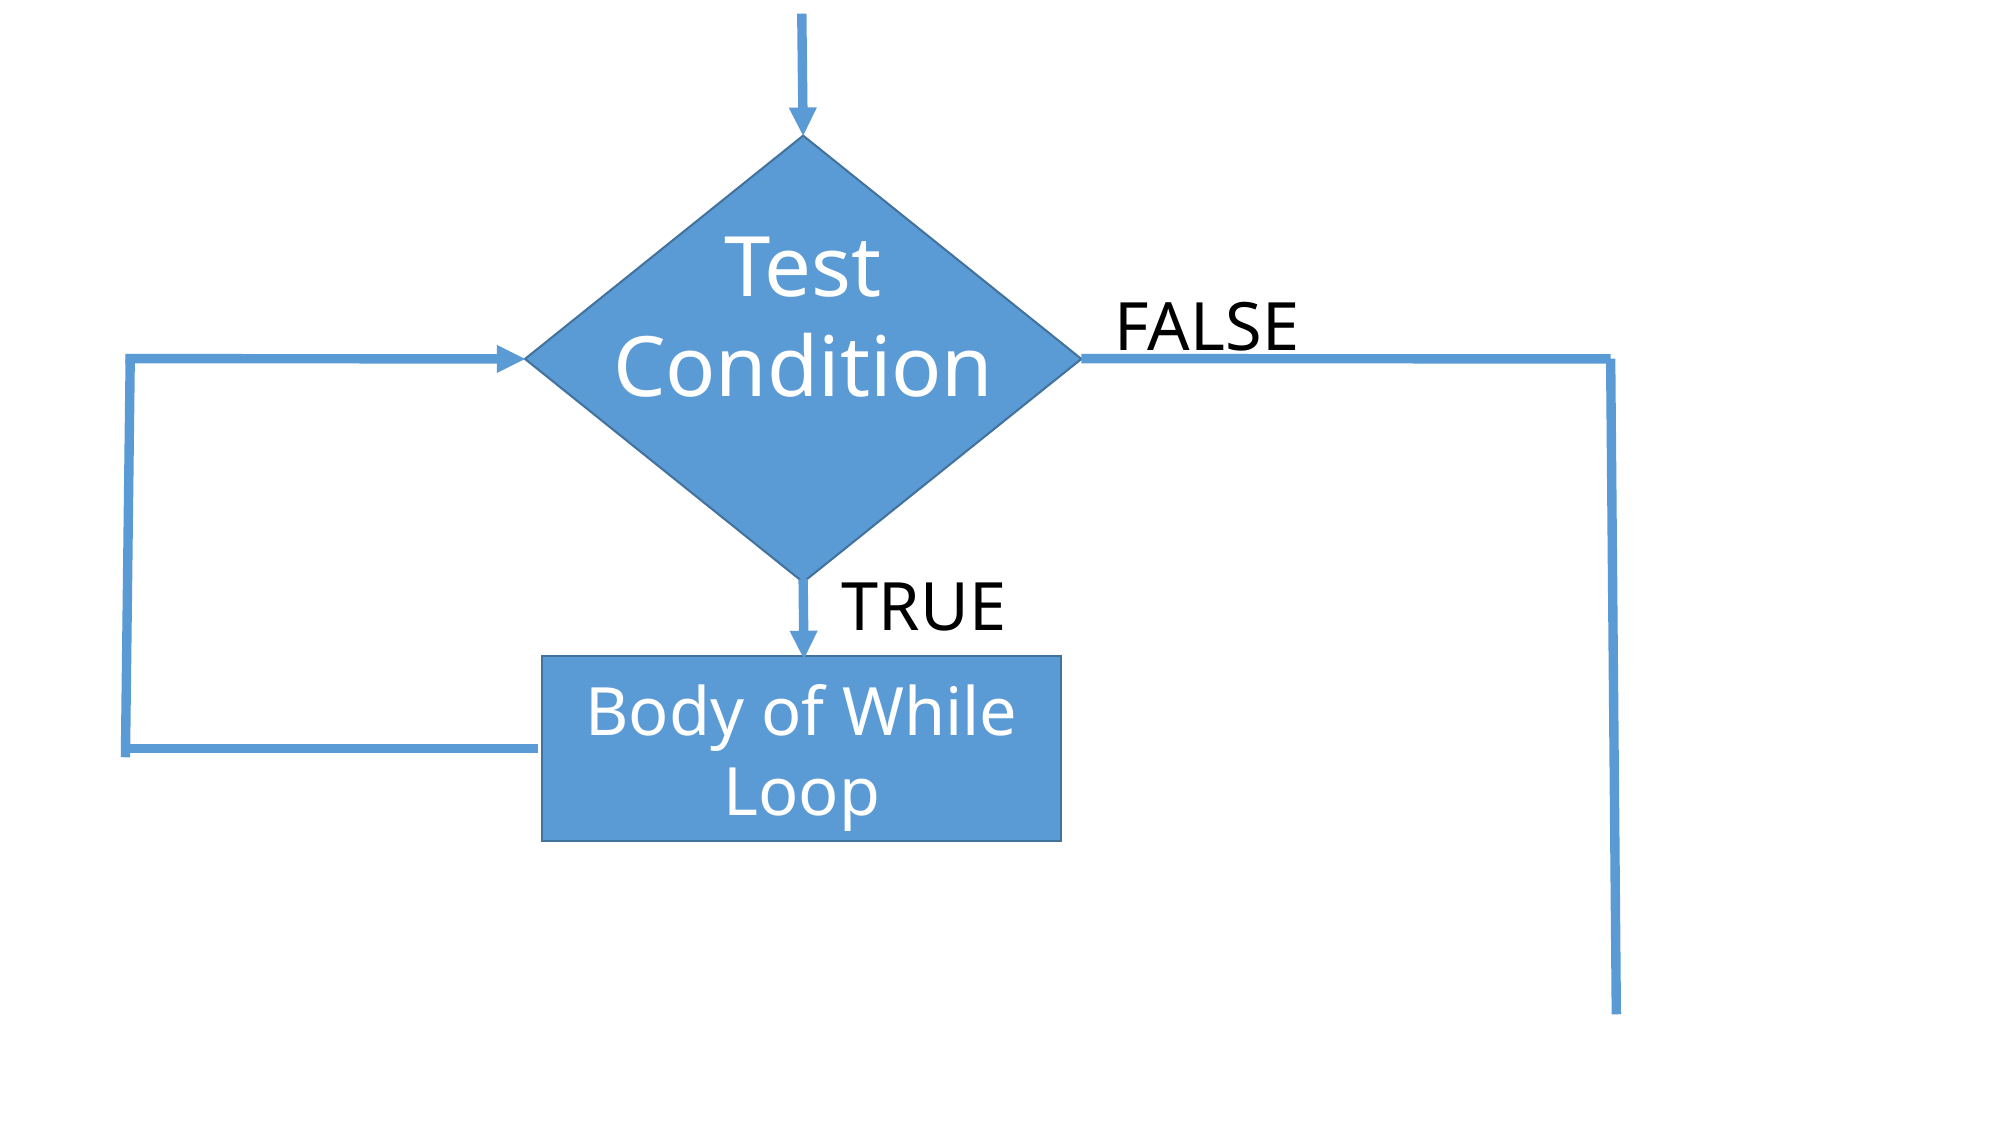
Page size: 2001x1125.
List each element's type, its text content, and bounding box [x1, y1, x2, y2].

text_box Body of While Loop [541, 655, 1062, 842]
text_box FALSE [1063, 276, 1351, 372]
text_box TRUE [801, 556, 1046, 652]
text_box Test Condition [598, 205, 1009, 421]
text_box [524, 299, 598, 419]
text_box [125, 358, 131, 758]
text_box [1610, 358, 1617, 1015]
text_box [600, 421, 1006, 580]
text_box [715, 135, 892, 205]
text_box [1009, 299, 1067, 419]
